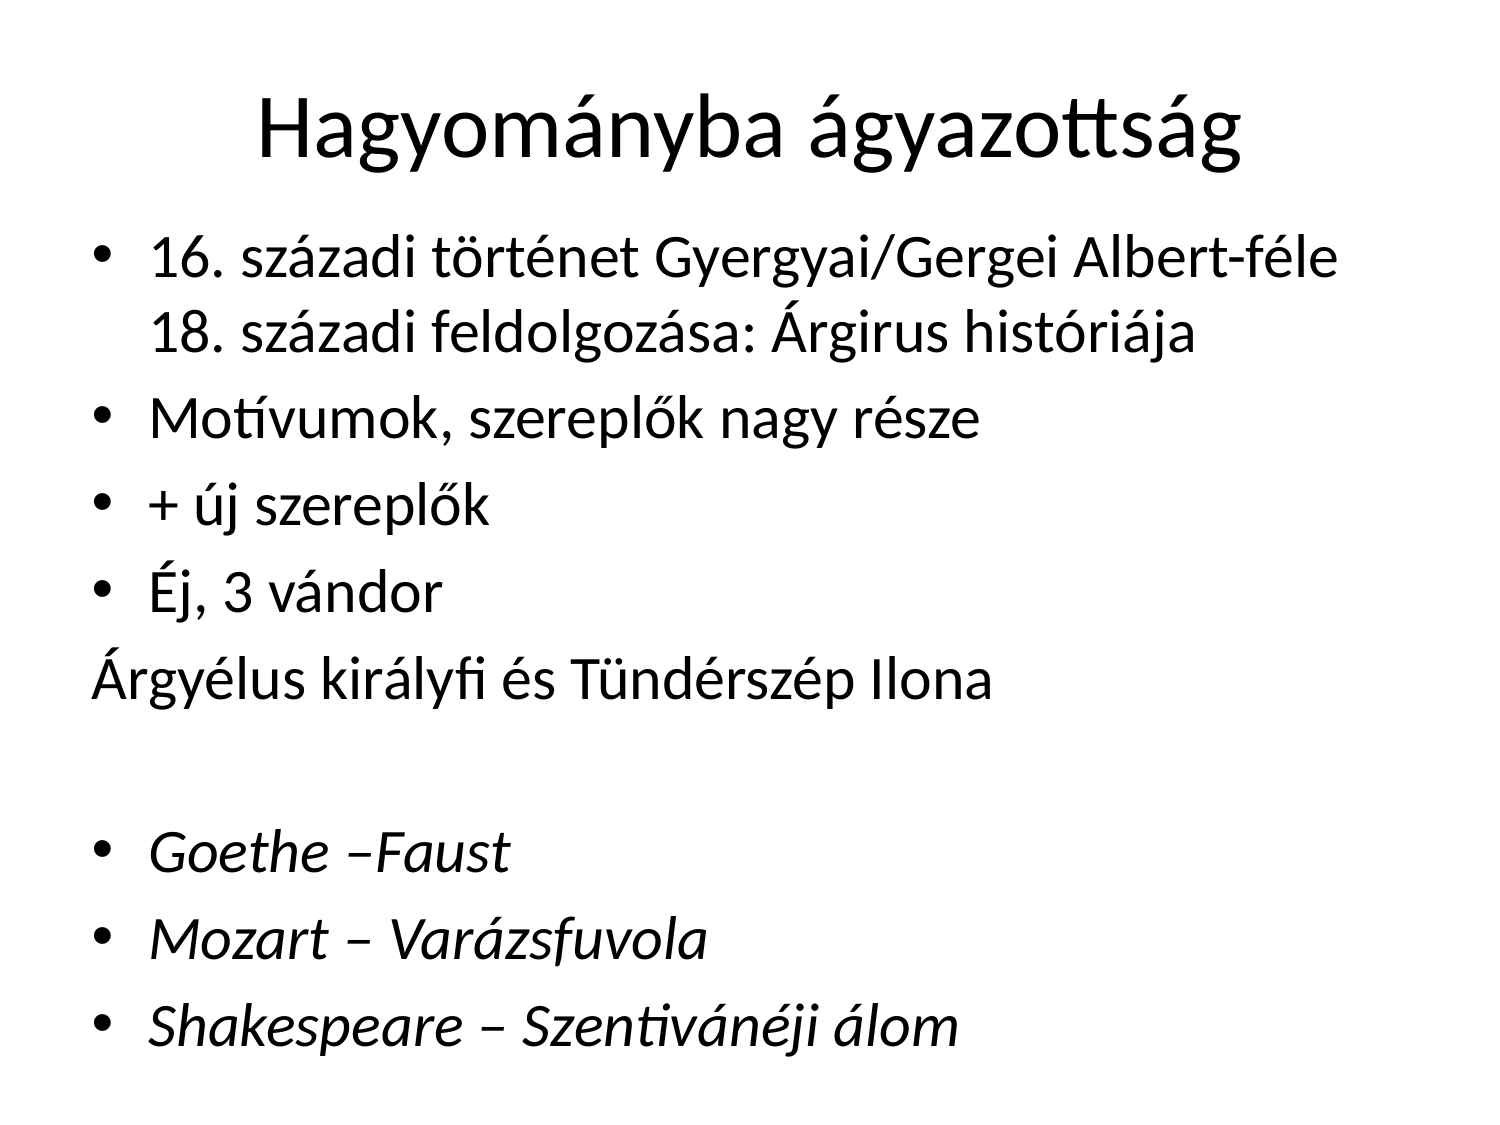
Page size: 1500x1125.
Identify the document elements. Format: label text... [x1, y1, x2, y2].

title Hagyományba ágyazottság [75, 45, 1425, 197]
list 16. századi történet Gyergyai/Gergei Albert-féle 18. századi feldolgozása: Árgirus históriája Motívumok, szereplők nagy része + új szereplők Éj, 3 vándor Árgyélus királyfi és Tündérszép Ilona Goethe –Faust Mozart – Varázsfuvola Shakespeare – Szentivánéji álom [76, 208, 1427, 1071]
